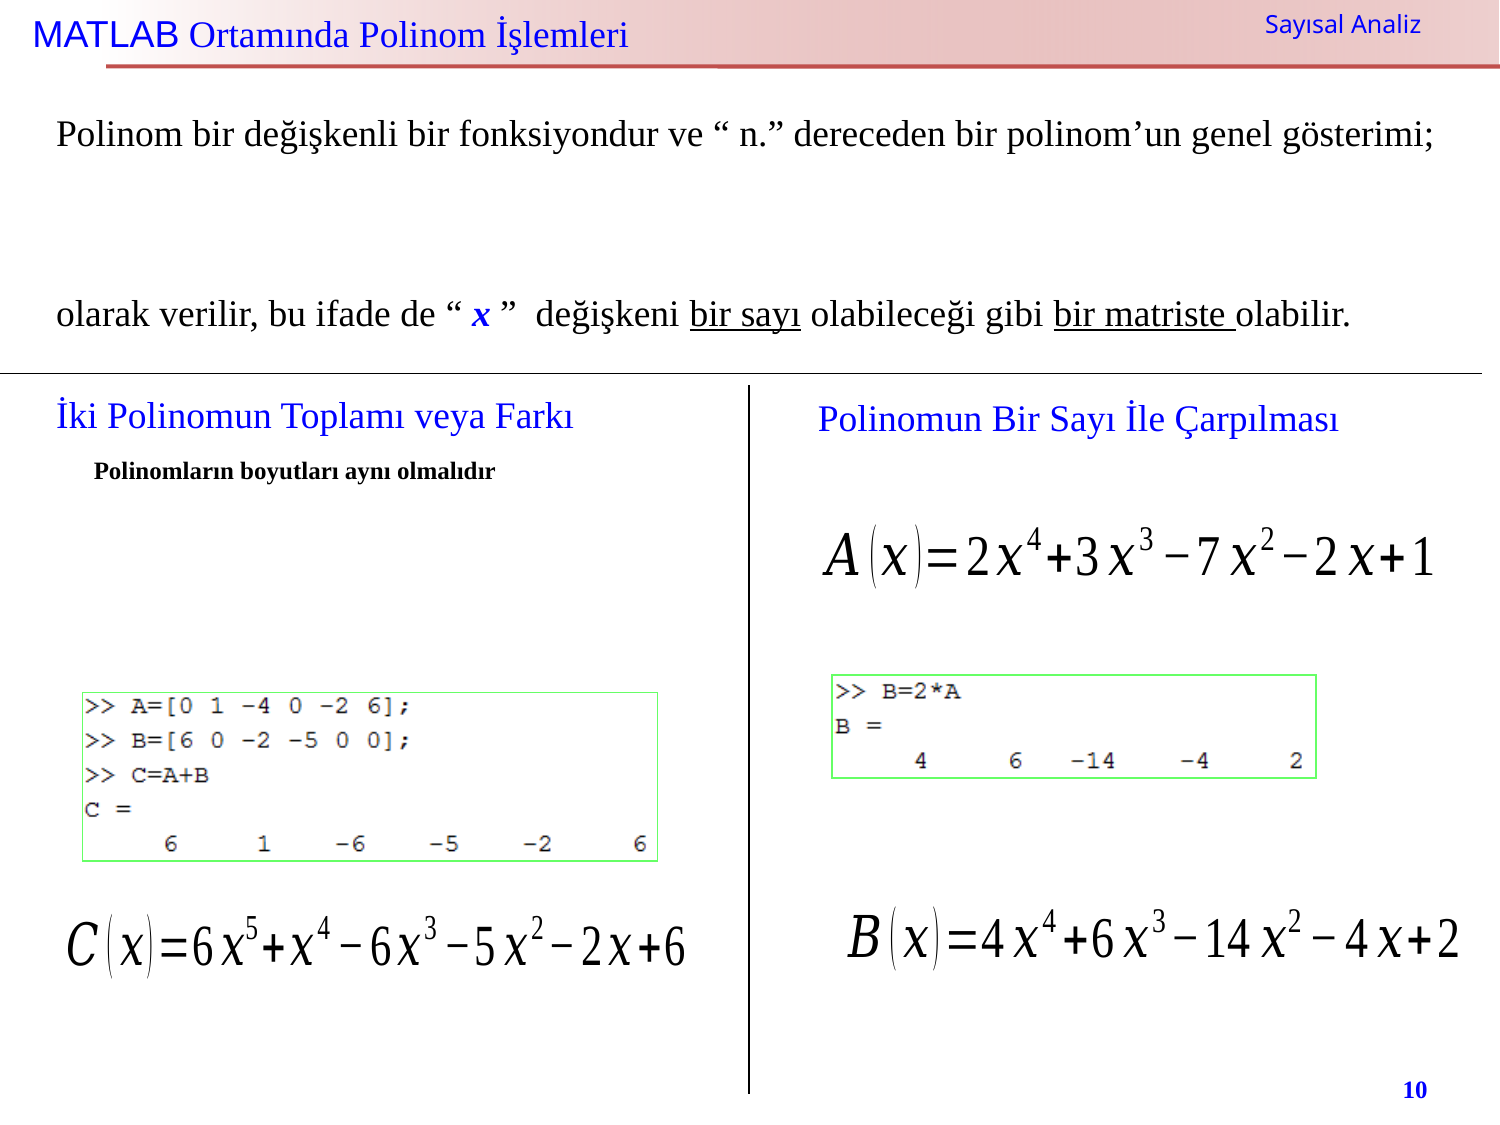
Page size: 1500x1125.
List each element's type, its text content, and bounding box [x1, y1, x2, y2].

text_box Sayısal Analiz [1250, 7, 1499, 46]
text_box MATLAB Ortamında Polinom İşlemleri [17, 11, 650, 63]
text_box İki Polinomun Toplamı veya Farkı [41, 392, 674, 444]
text_box Polinomun Bir Sayı İle Çarpılması [803, 395, 1436, 446]
text_box [98, 0, 1499, 67]
slide_number 10 [1092, 1058, 1443, 1119]
picture [83, 692, 658, 861]
picture [832, 675, 1316, 778]
text_box Polinomların boyutları aynı olmalıdır [78, 446, 518, 492]
